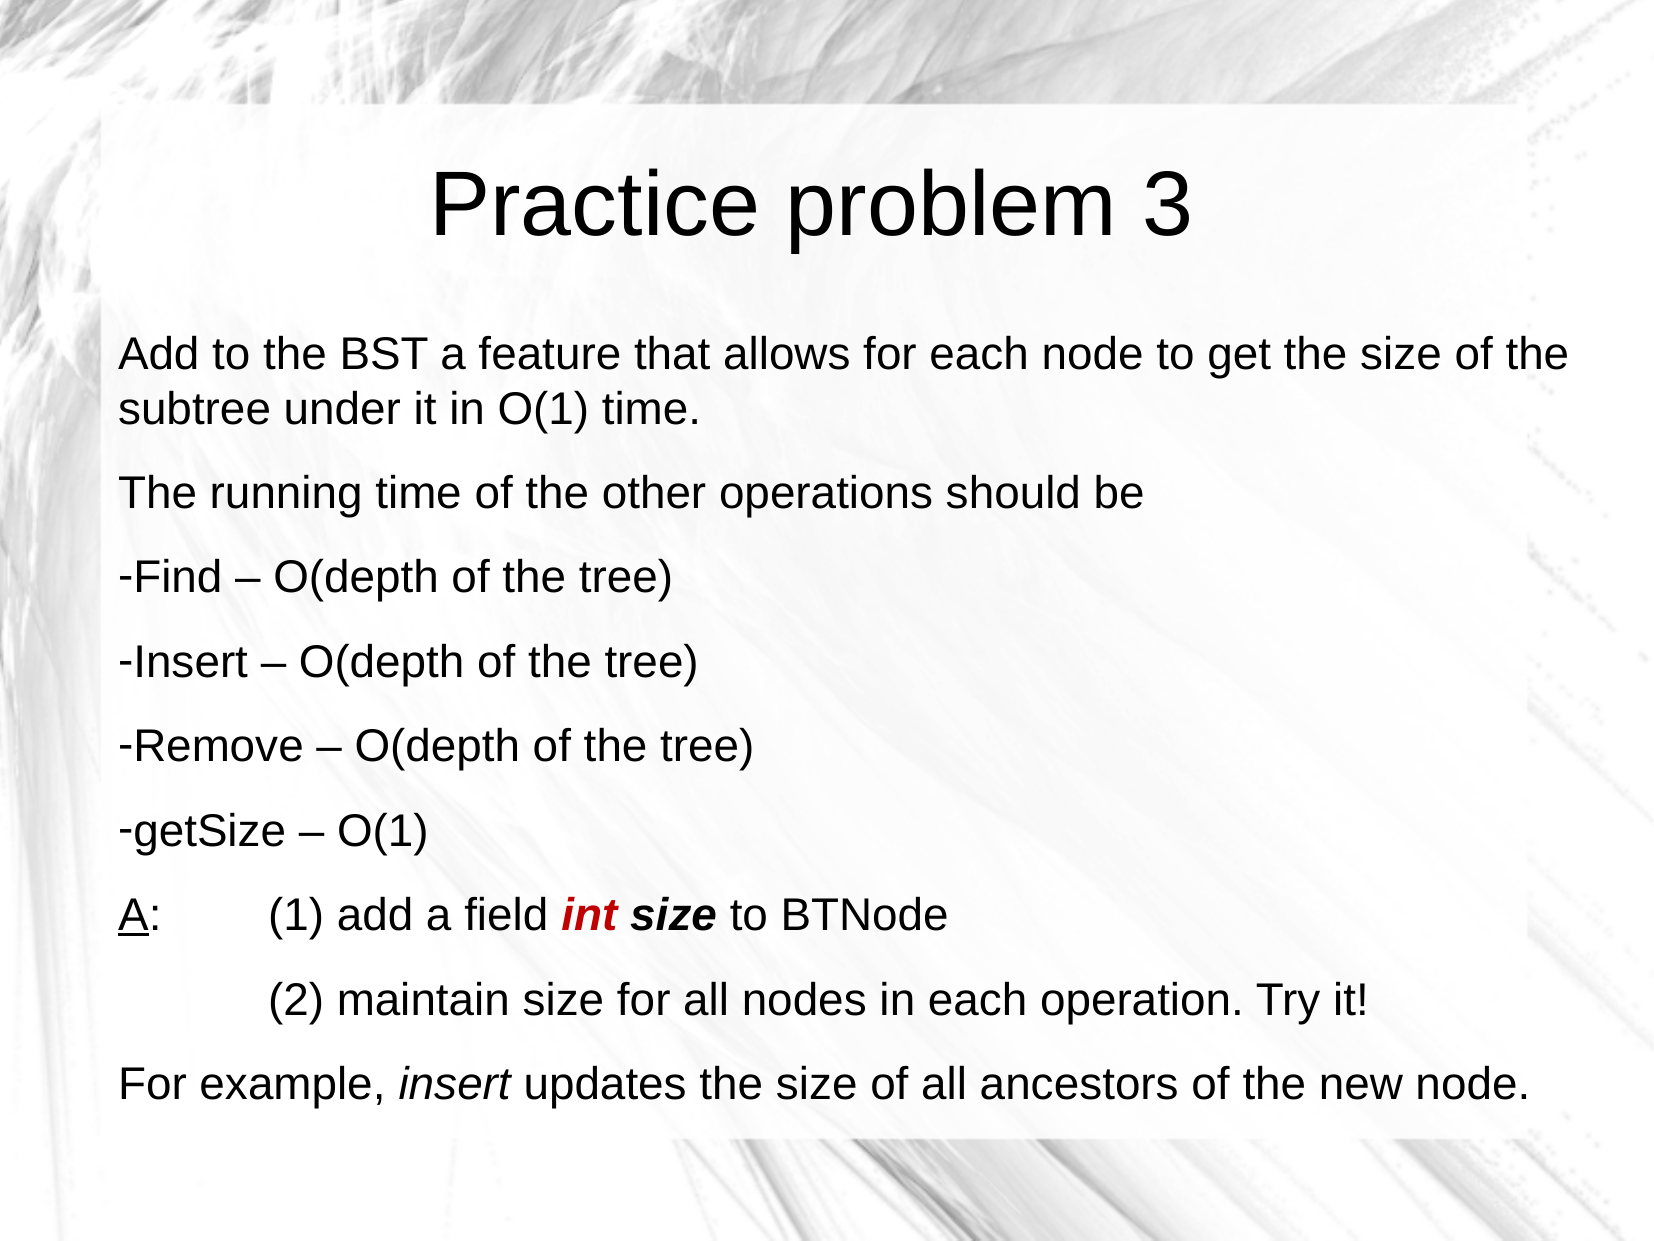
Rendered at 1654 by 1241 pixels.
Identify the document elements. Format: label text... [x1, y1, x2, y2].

title Practice problem 3 [118, 93, 1506, 299]
picture [0, 0, 1654, 1241]
list Add to the BST a feature that allows for each node to get the size of the subtree under it in O(1) time. The running time of the other operations should be Find – O(depth of the tree) Insert – O(depth of the tree) Remove – O(depth of the tree) getSize – O(1) A: (1) add a field int size to BTNode (2) maintain size for all nodes in each operation. Try it! For example, insert updates the size of all ancestors of the new node. [118, 319, 1571, 1109]
